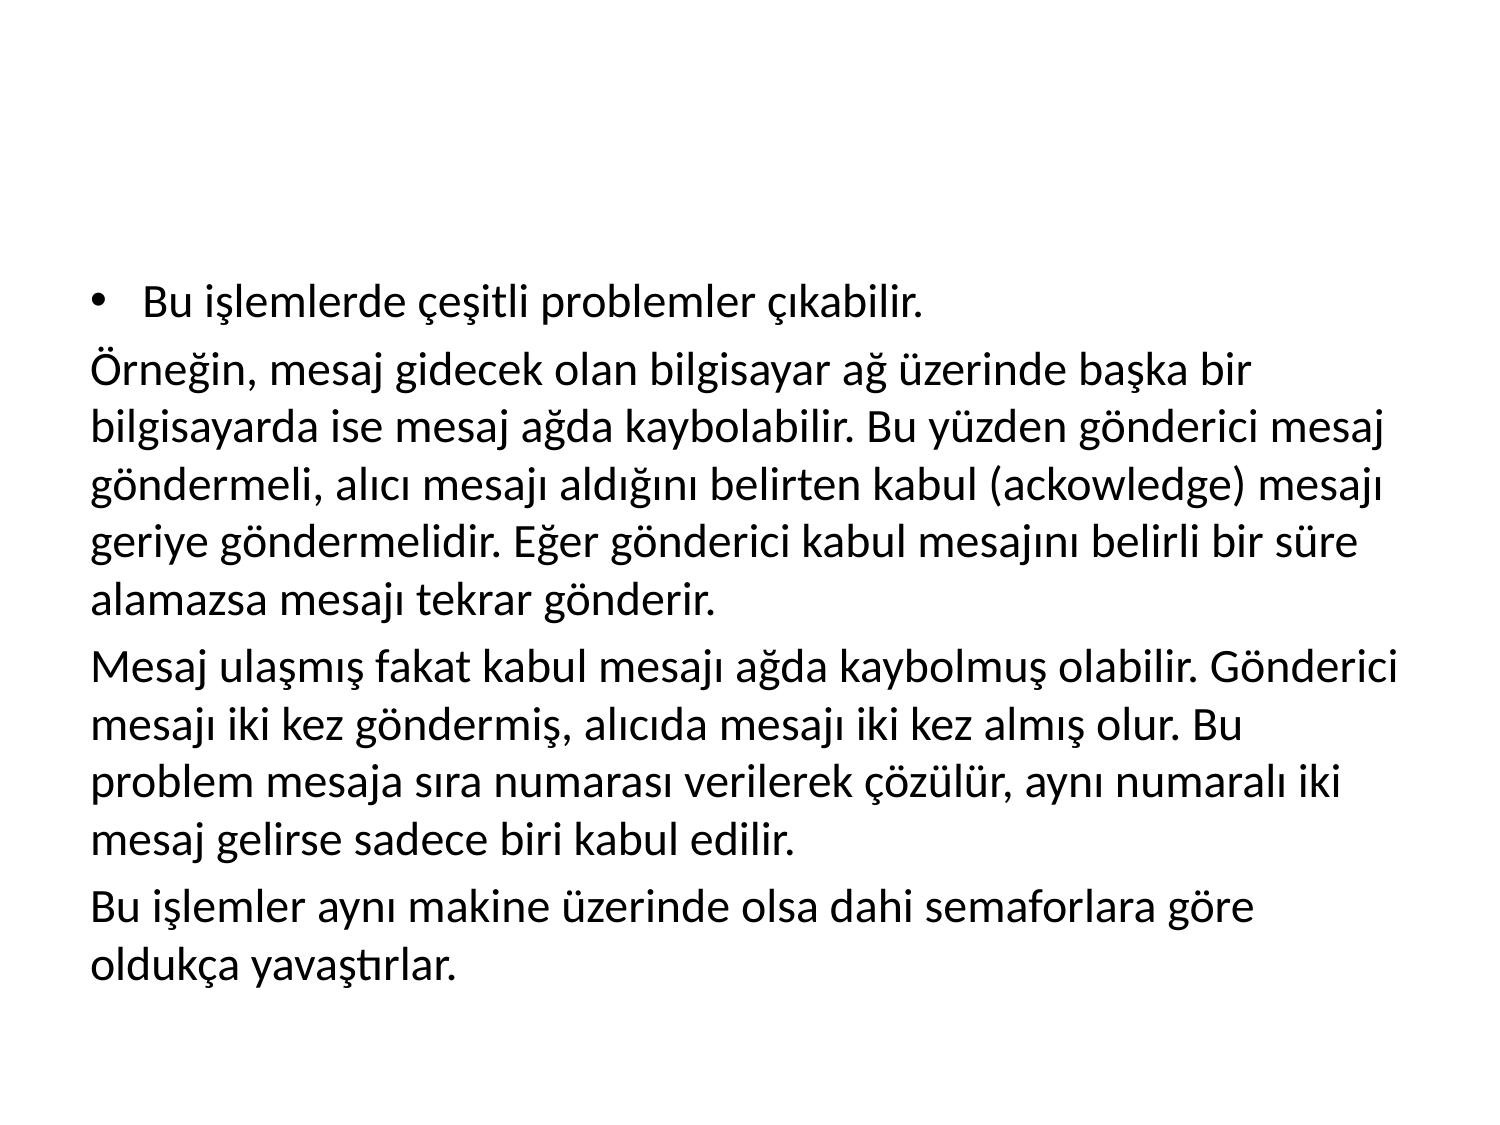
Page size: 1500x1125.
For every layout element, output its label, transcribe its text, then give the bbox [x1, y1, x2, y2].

list Bu işlemlerde çeşitli problemler çıkabilir. Örneğin, mesaj gidecek olan bilgisayar ağ üzerinde başka bir bilgisayarda ise mesaj ağda kaybolabilir. Bu yüzden gönderici mesaj göndermeli, alıcı mesajı aldığını belirten kabul (ackowledge) mesajı geriye göndermelidir. Eğer gönderici kabul mesajını belirli bir süre alamazsa mesajı tekrar gönderir. Mesaj ulaşmış fakat kabul mesajı ağda kaybolmuş olabilir. Gönderici mesajı iki kez göndermiş, alıcıda mesajı iki kez almış olur. Bu problem mesaja sıra numarası verilerek çözülür, aynı numaralı iki mesaj gelirse sadece biri kabul edilir. Bu işlemler aynı makine üzerinde olsa dahi semaforlara göre oldukça yavaştırlar. [75, 262, 1425, 1005]
